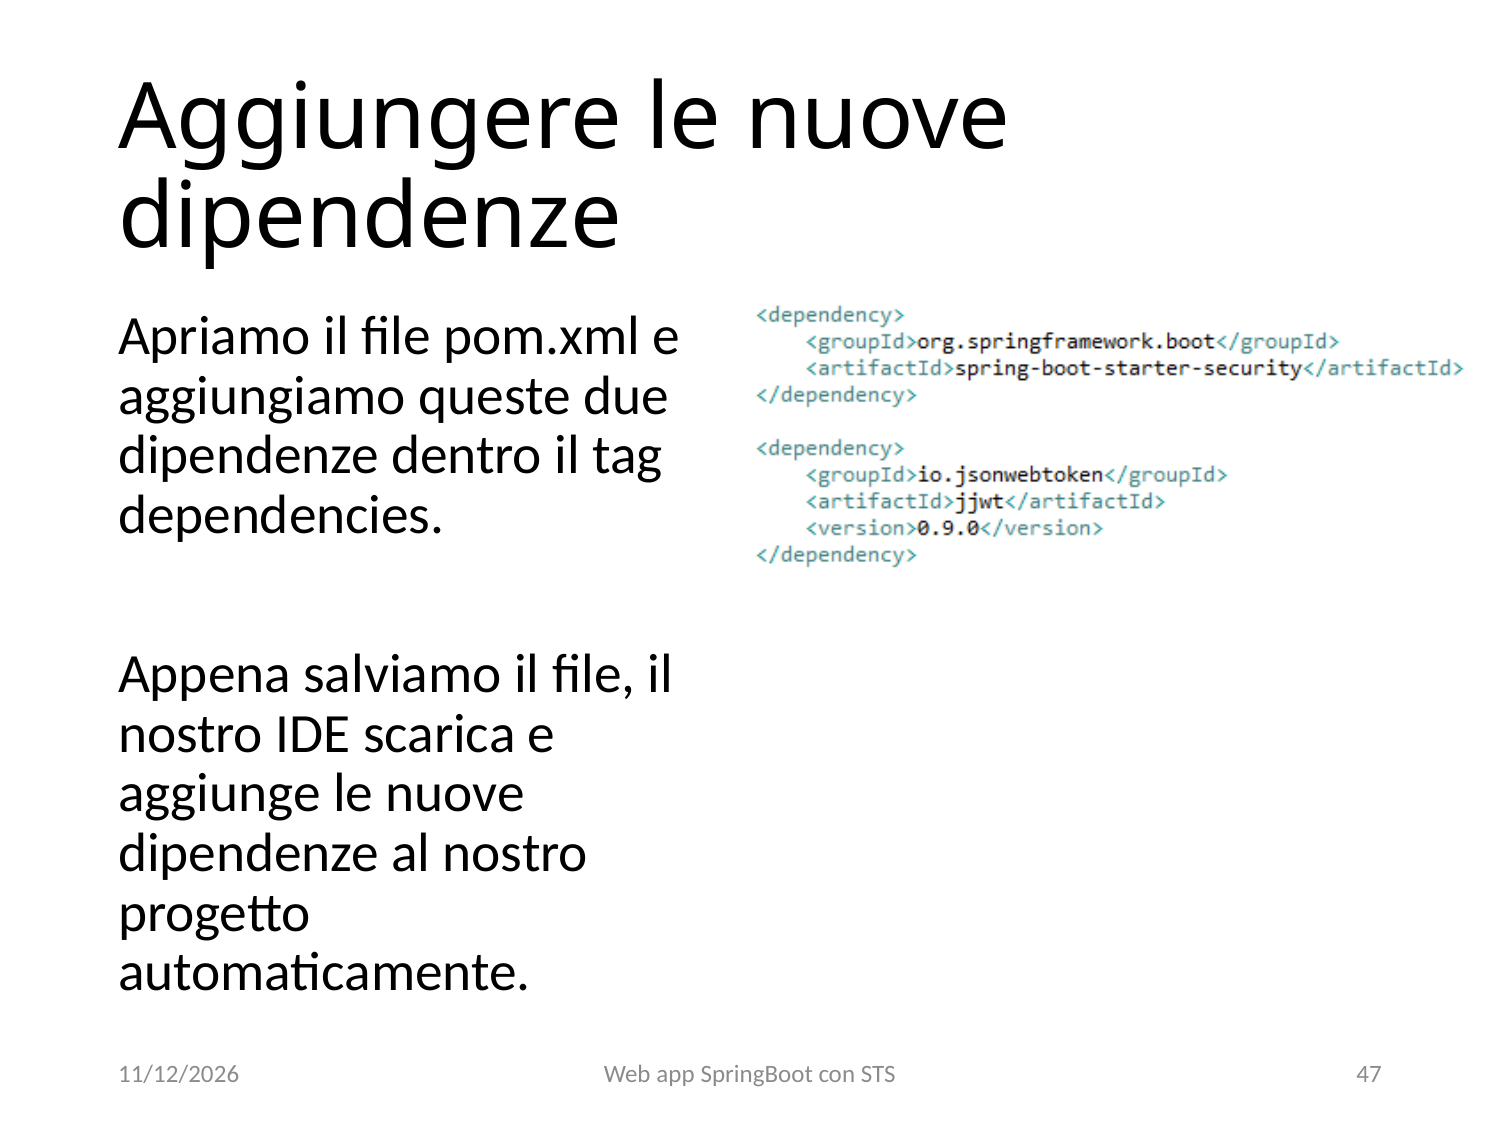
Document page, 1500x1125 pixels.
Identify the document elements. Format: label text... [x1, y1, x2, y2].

footer Web app SpringBoot con STS [496, 1042, 1004, 1103]
list Apriamo il file pom.xml e aggiungiamo queste due dipendenze dentro il tag dependencies. Appena salviamo il file, il nostro IDE scarica e aggiunge le nuove dipendenze al nostro progetto automaticamente. [103, 299, 741, 1014]
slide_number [103, 1042, 441, 1103]
slide_number 46 [1059, 1042, 1397, 1103]
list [740, 299, 1475, 578]
title Aggiungere le nuove dipendenze [103, 59, 1397, 278]
